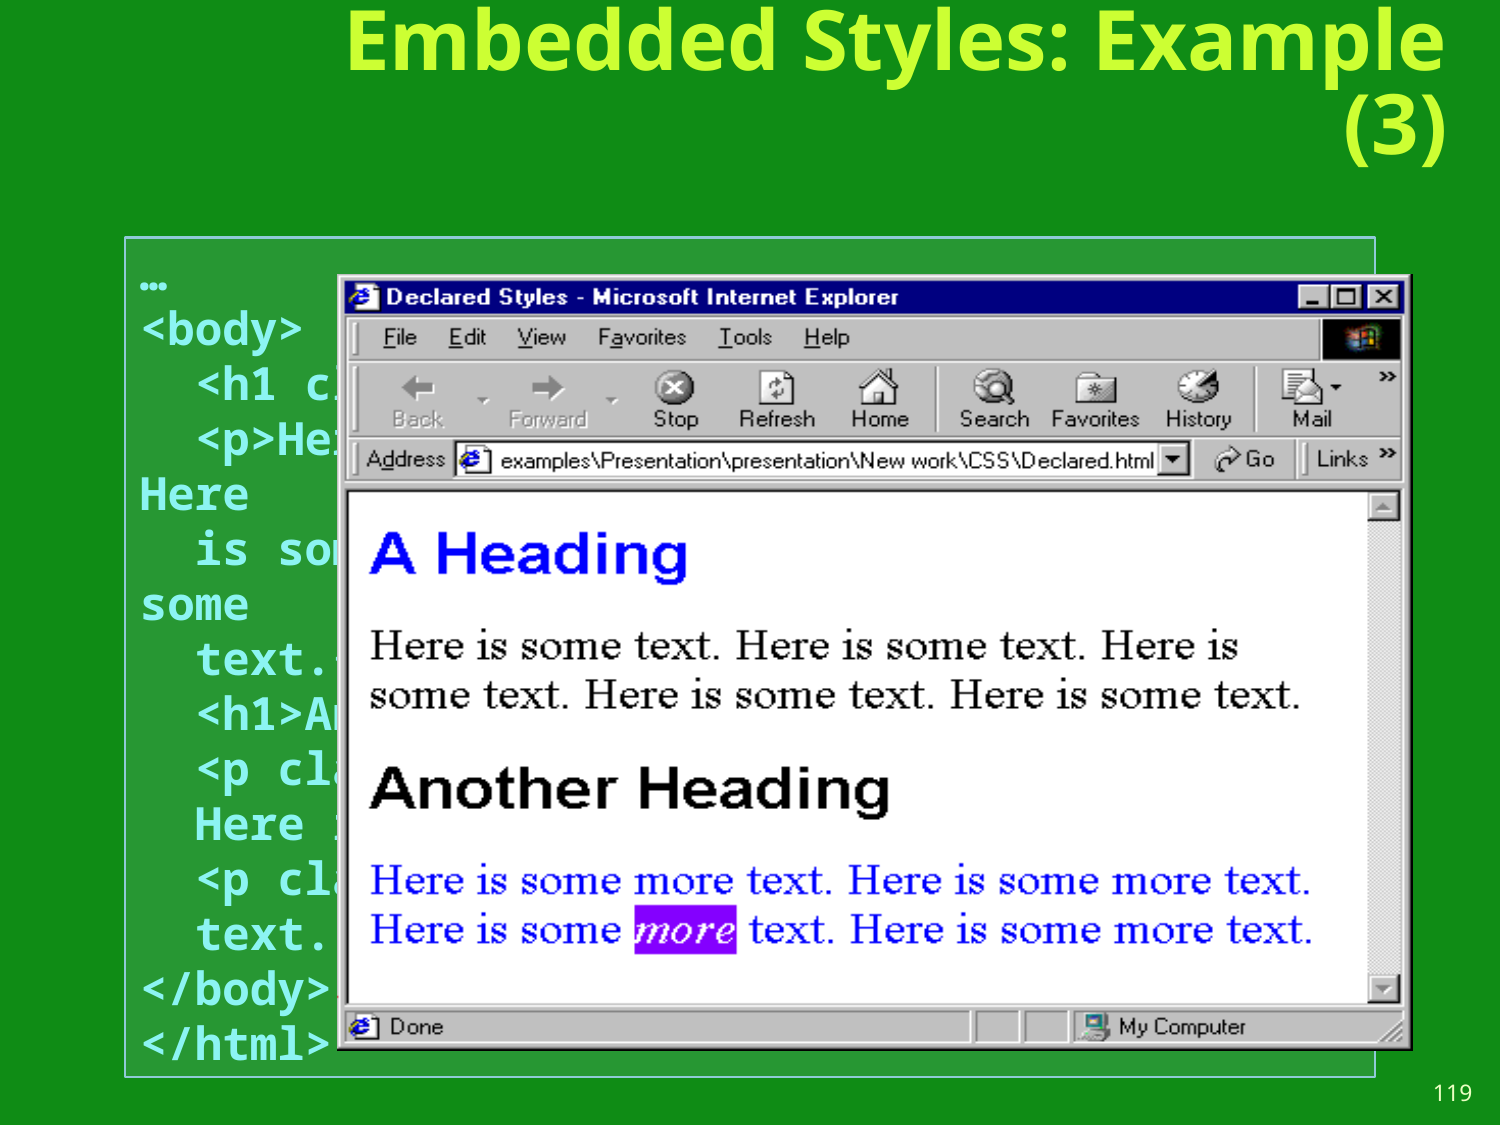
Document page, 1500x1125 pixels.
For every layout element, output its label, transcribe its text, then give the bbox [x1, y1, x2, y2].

text_box … <body> <h1 class="blue">A Heading</h1> <p>Here is some text. Here is some text. Here is some text. Here is some text. Here is some text.</p> <h1>Another Heading</h1> <p class="blue">Here is some more text. Here is some more text.</p> <p class="blue">Here is some <em>more</em> text. Here is some more text.</p> </body> </html> [125, 237, 1375, 1077]
picture [337, 274, 1413, 1051]
slide_number 119 [1412, 1074, 1488, 1113]
title Embedded Styles: Example (3) [300, 12, 1463, 163]
